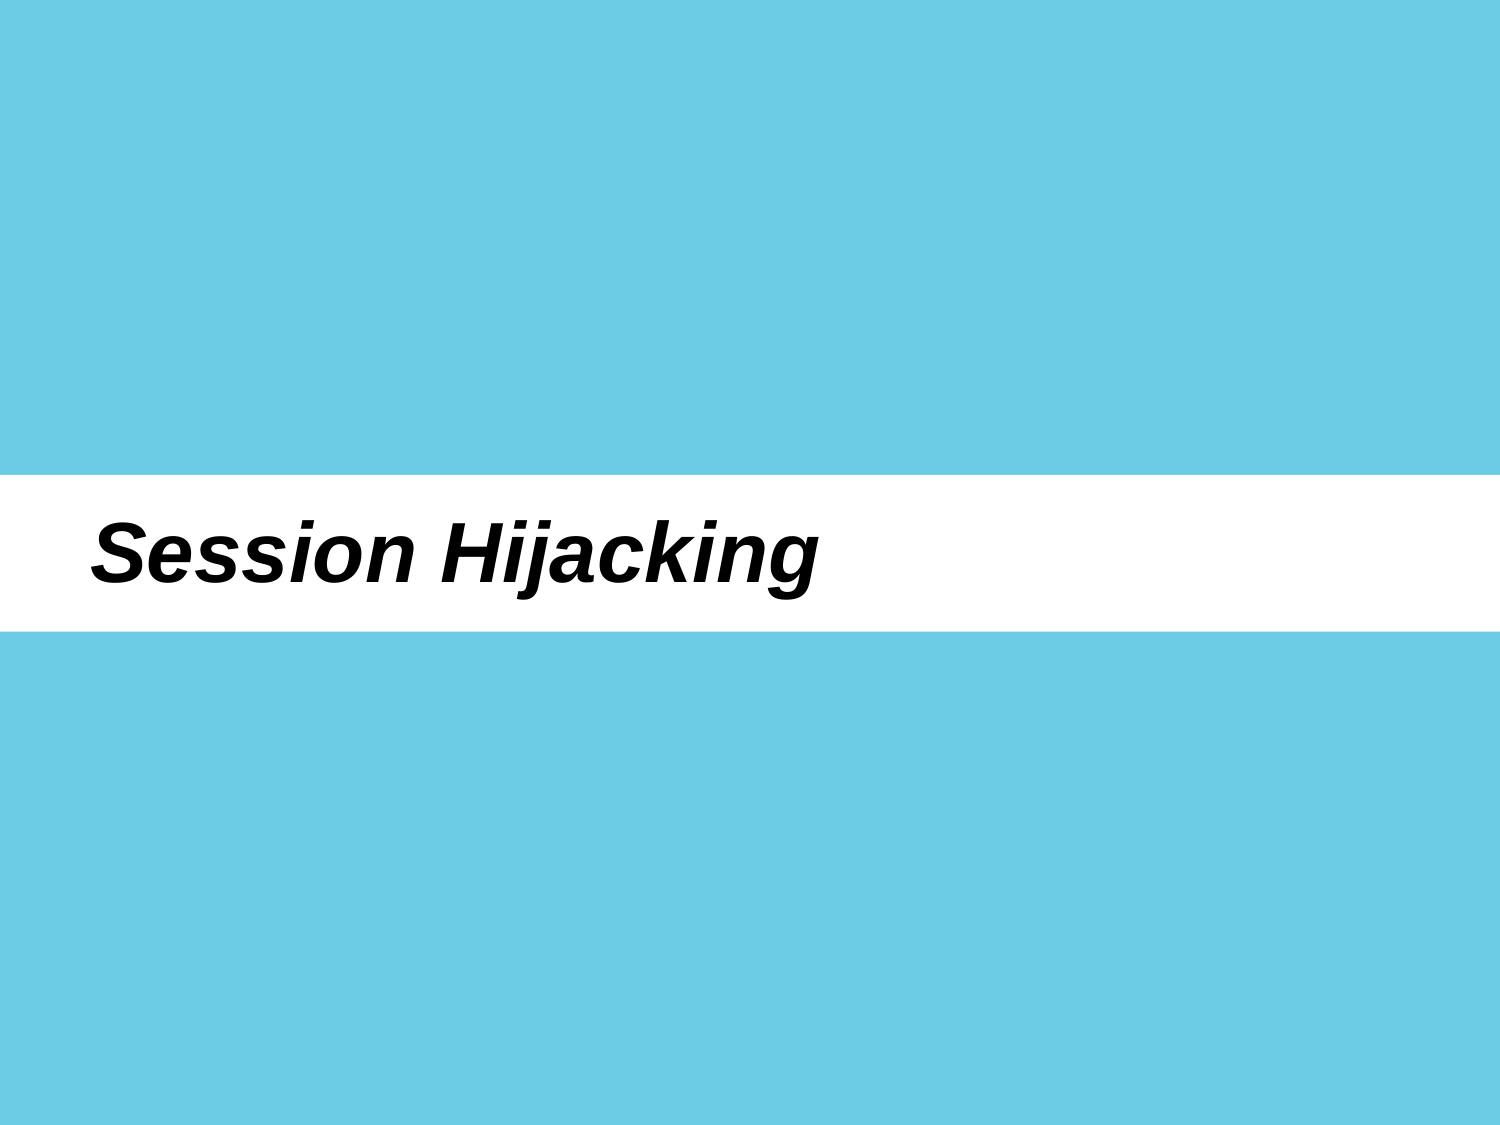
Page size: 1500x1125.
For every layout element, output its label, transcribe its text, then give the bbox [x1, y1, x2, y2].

title Session Hijacking [71, 493, 1126, 617]
